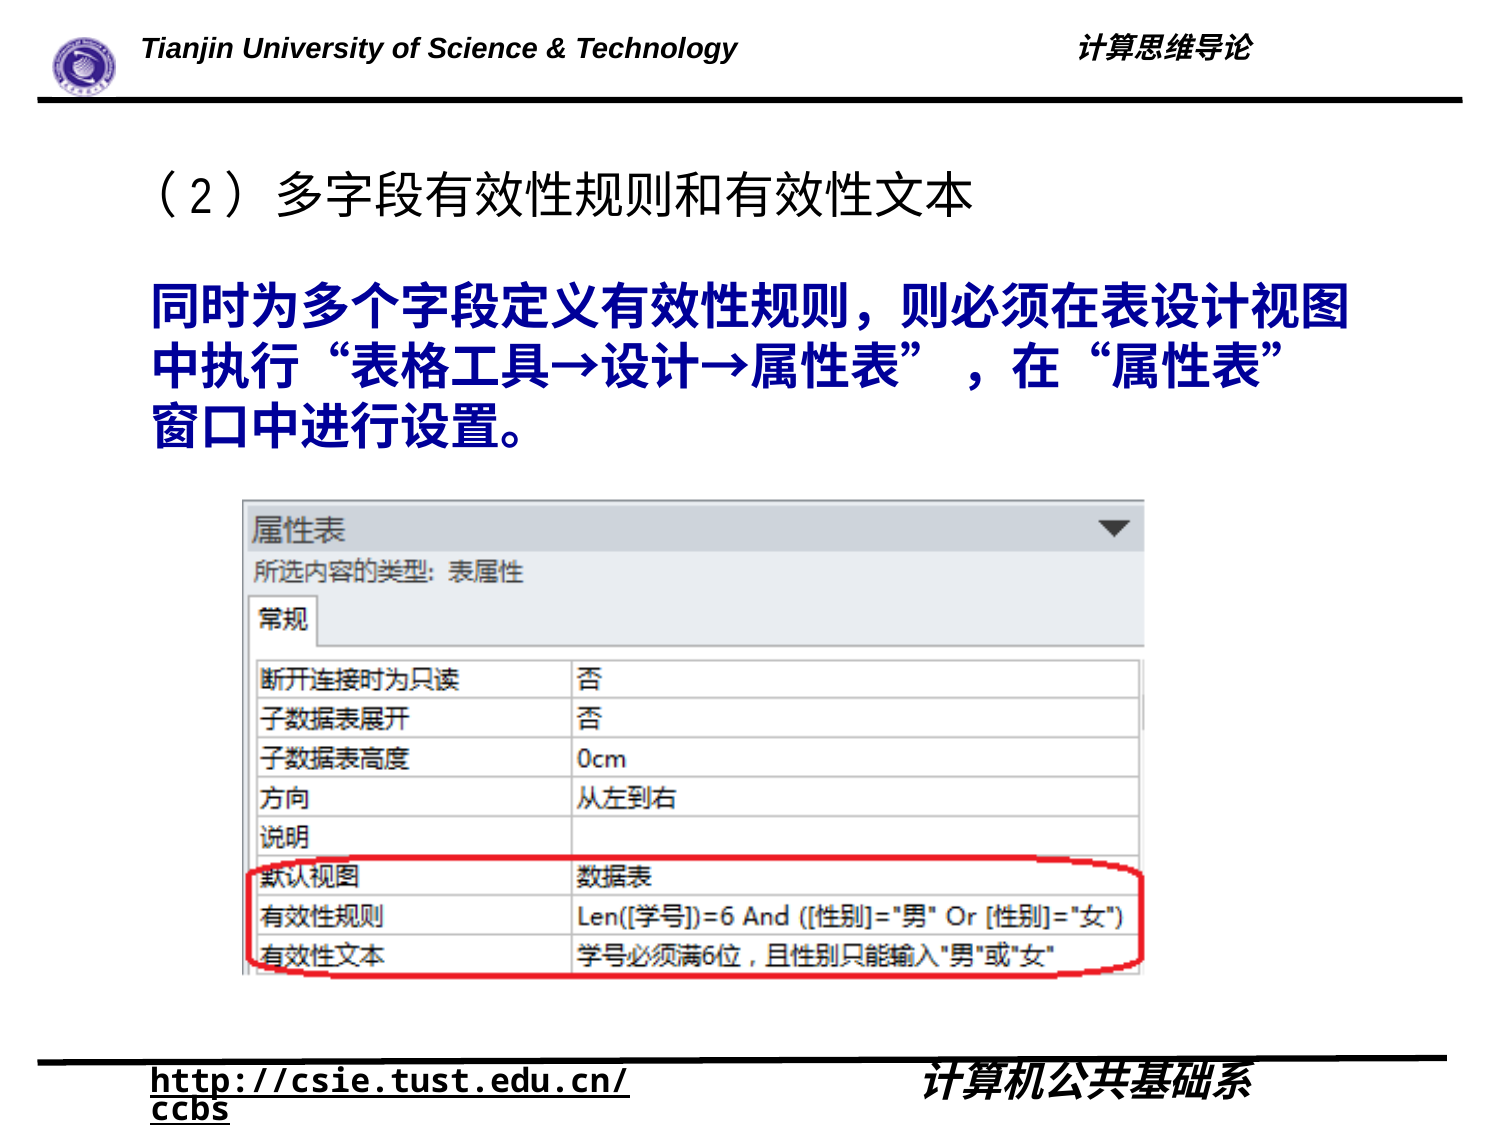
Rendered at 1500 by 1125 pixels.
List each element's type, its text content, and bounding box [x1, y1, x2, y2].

picture [241, 498, 1149, 990]
text_box 同时为多个字段定义有效性规则，则必须在表设计视图中执行“表格工具→设计→属性表” ，在“属性表”窗口中进行设置。 [135, 267, 1376, 462]
picture [52, 37, 116, 97]
title （2）多字段有效性规则和有效性文本 [112, 99, 1388, 288]
